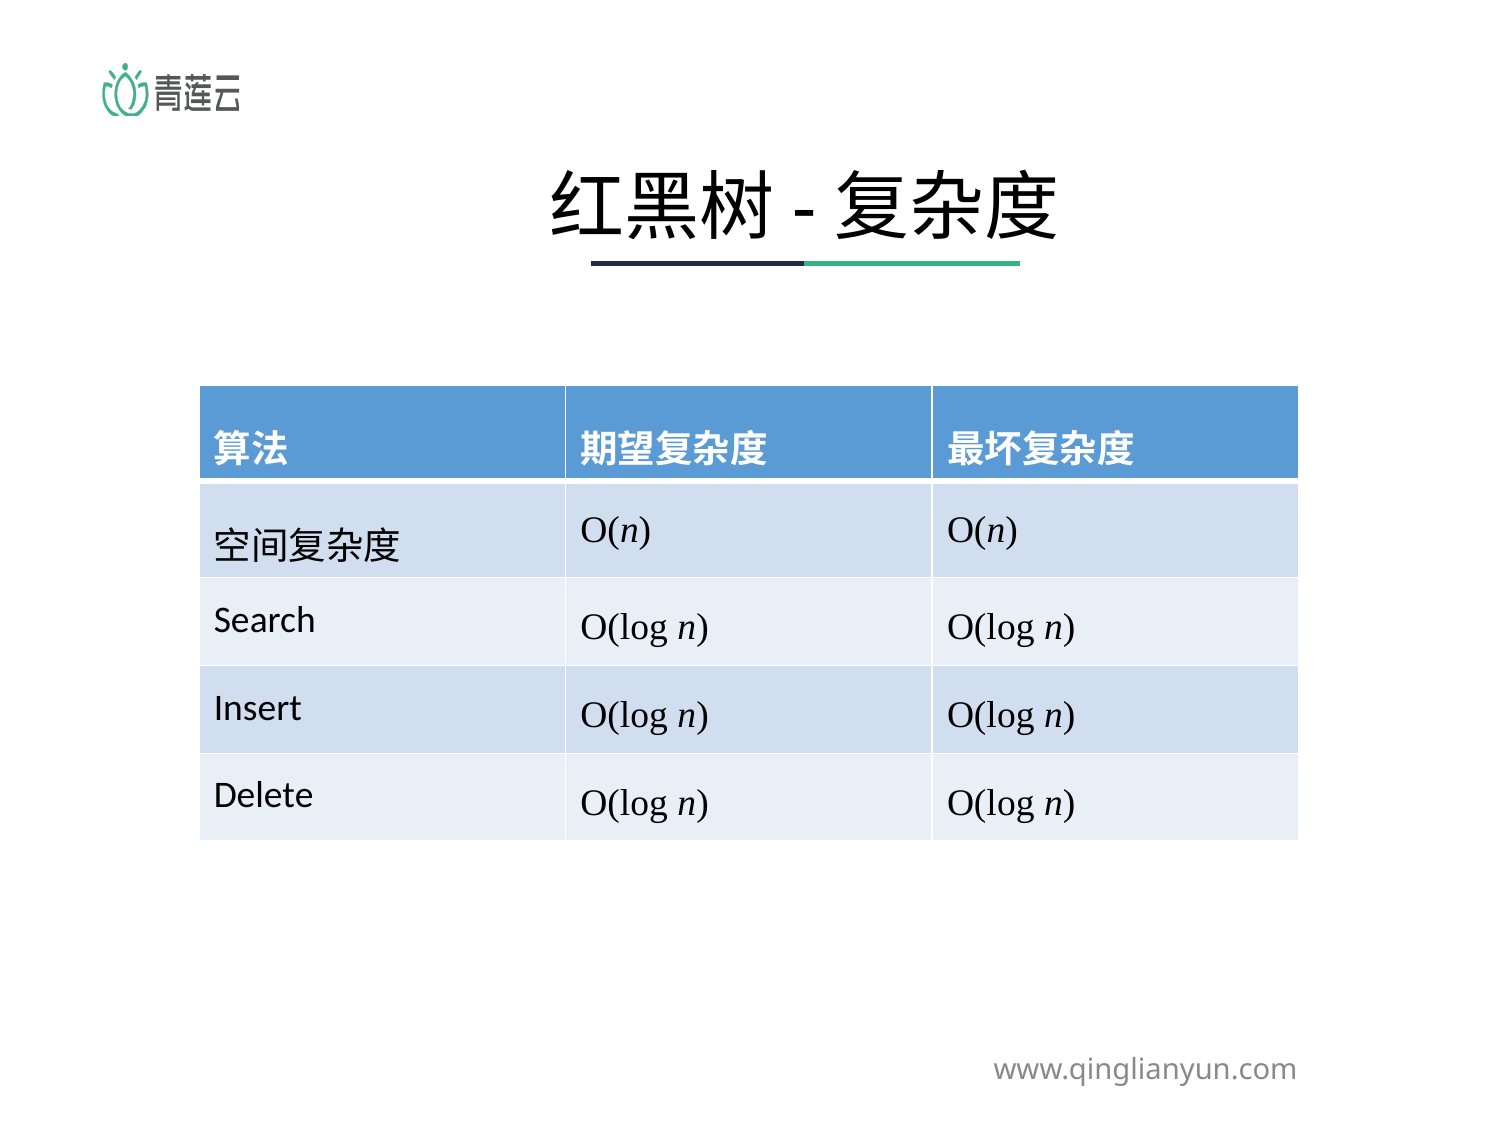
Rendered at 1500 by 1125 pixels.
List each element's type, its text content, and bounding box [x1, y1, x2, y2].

table_header 算法 [200, 386, 565, 478]
table_cell O(log n) [566, 666, 931, 753]
table_cell Insert [200, 666, 565, 753]
table_cell Delete [200, 754, 565, 840]
table_cell O(log n) [933, 666, 1298, 753]
table_cell O(log n) [566, 754, 931, 840]
table_cell O(log n) [933, 754, 1298, 840]
table_cell O(log n) [933, 578, 1298, 665]
table_cell O(n) [566, 484, 931, 577]
text_box 红黑树-复杂度 [157, 160, 1452, 264]
table_cell 空间复杂度 [200, 484, 565, 577]
table_cell O(n) [933, 484, 1298, 577]
table_cell Search [200, 578, 565, 665]
table_cell O(log n) [566, 578, 931, 665]
table_header 期望复杂度 [566, 386, 931, 478]
table_header 最坏复杂度 [933, 386, 1298, 478]
